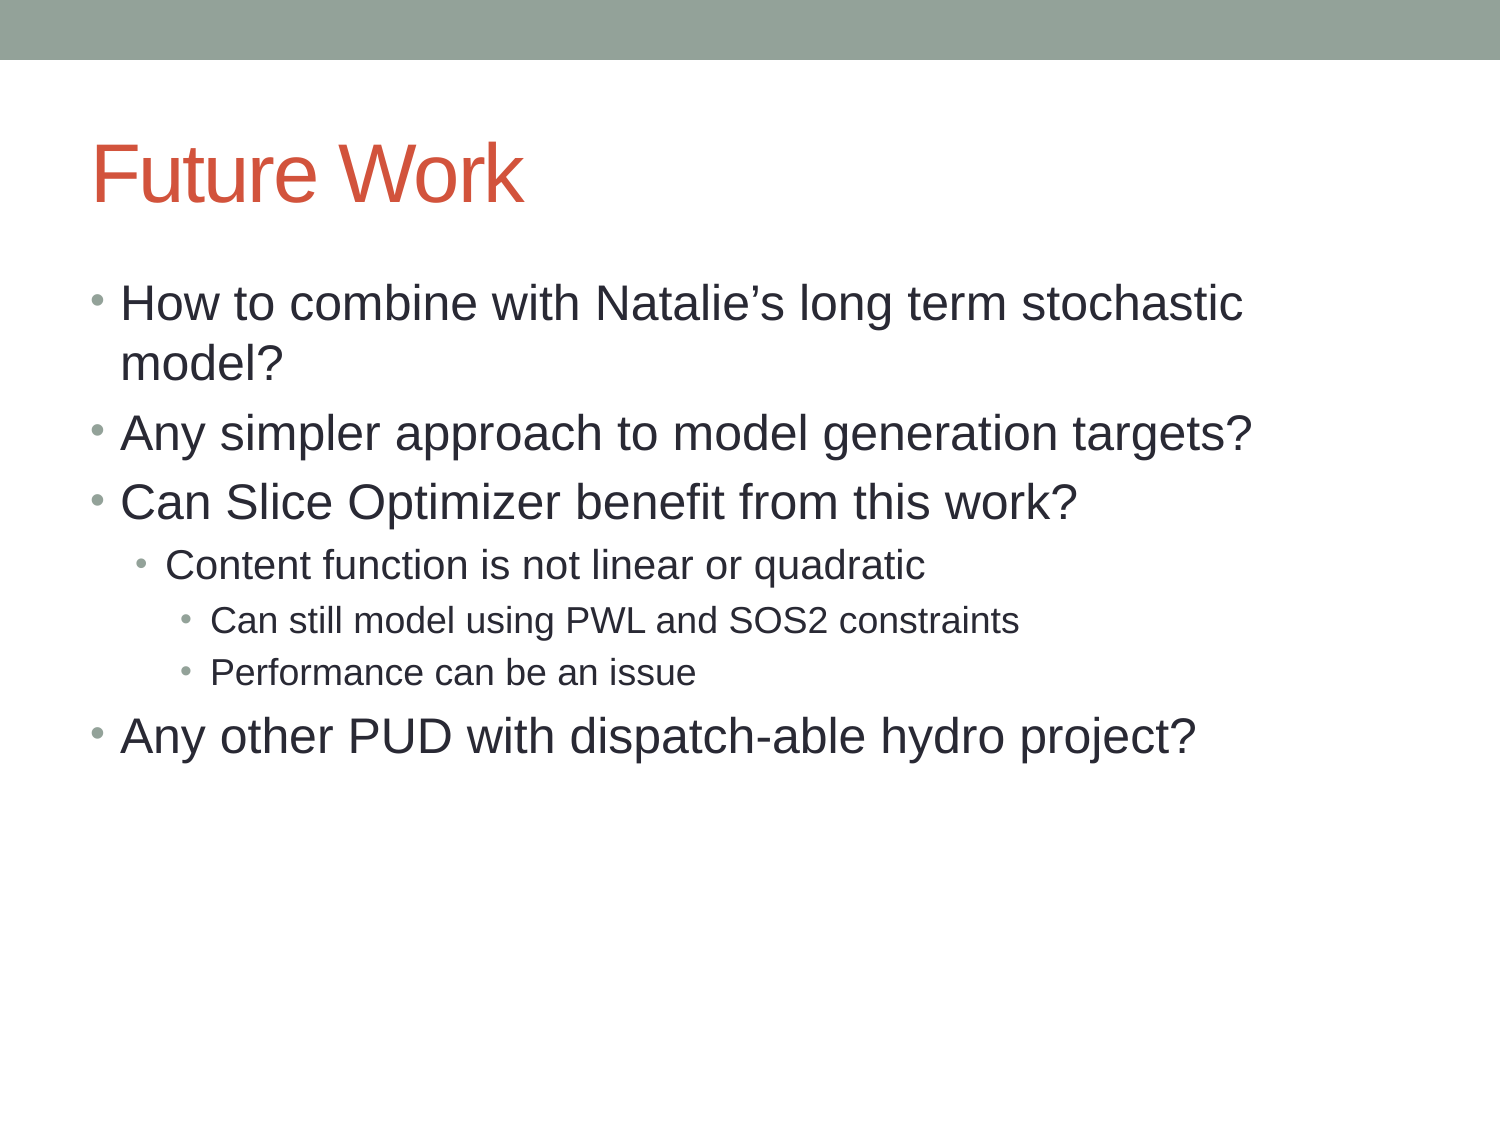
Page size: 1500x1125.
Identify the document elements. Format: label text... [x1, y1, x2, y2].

list How to combine with Natalie’s long term stochastic model? Any simpler approach to model generation targets? Can Slice Optimizer benefit from this work? Content function is not linear or quadratic Can still model using PWL and SOS2 constraints Performance can be an issue Any other PUD with dispatch-able hydro project? [75, 262, 1425, 1063]
title Future Work [75, 87, 1425, 250]
